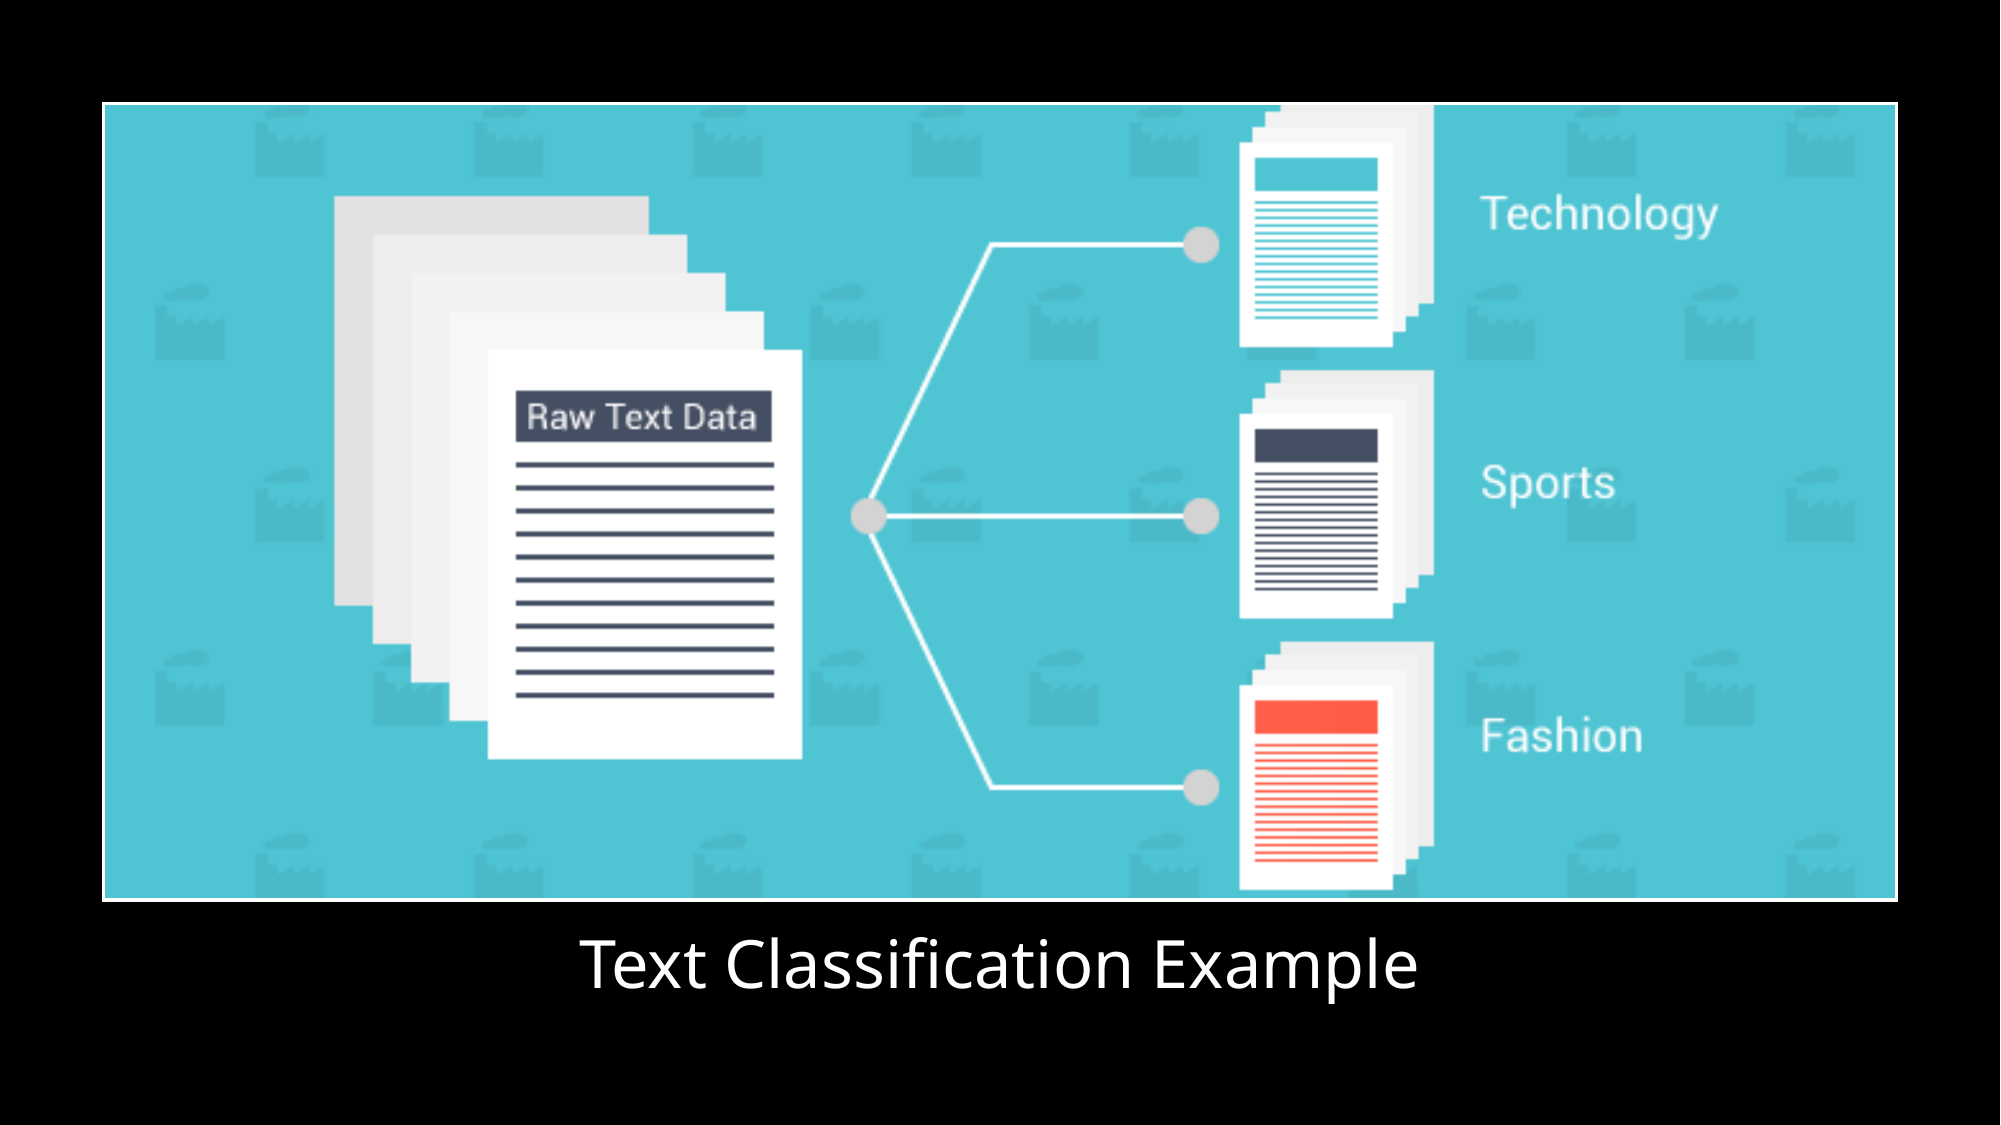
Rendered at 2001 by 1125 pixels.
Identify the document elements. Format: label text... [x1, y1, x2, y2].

title Text Classification Example [105, 914, 1895, 1020]
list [104, 104, 1895, 899]
